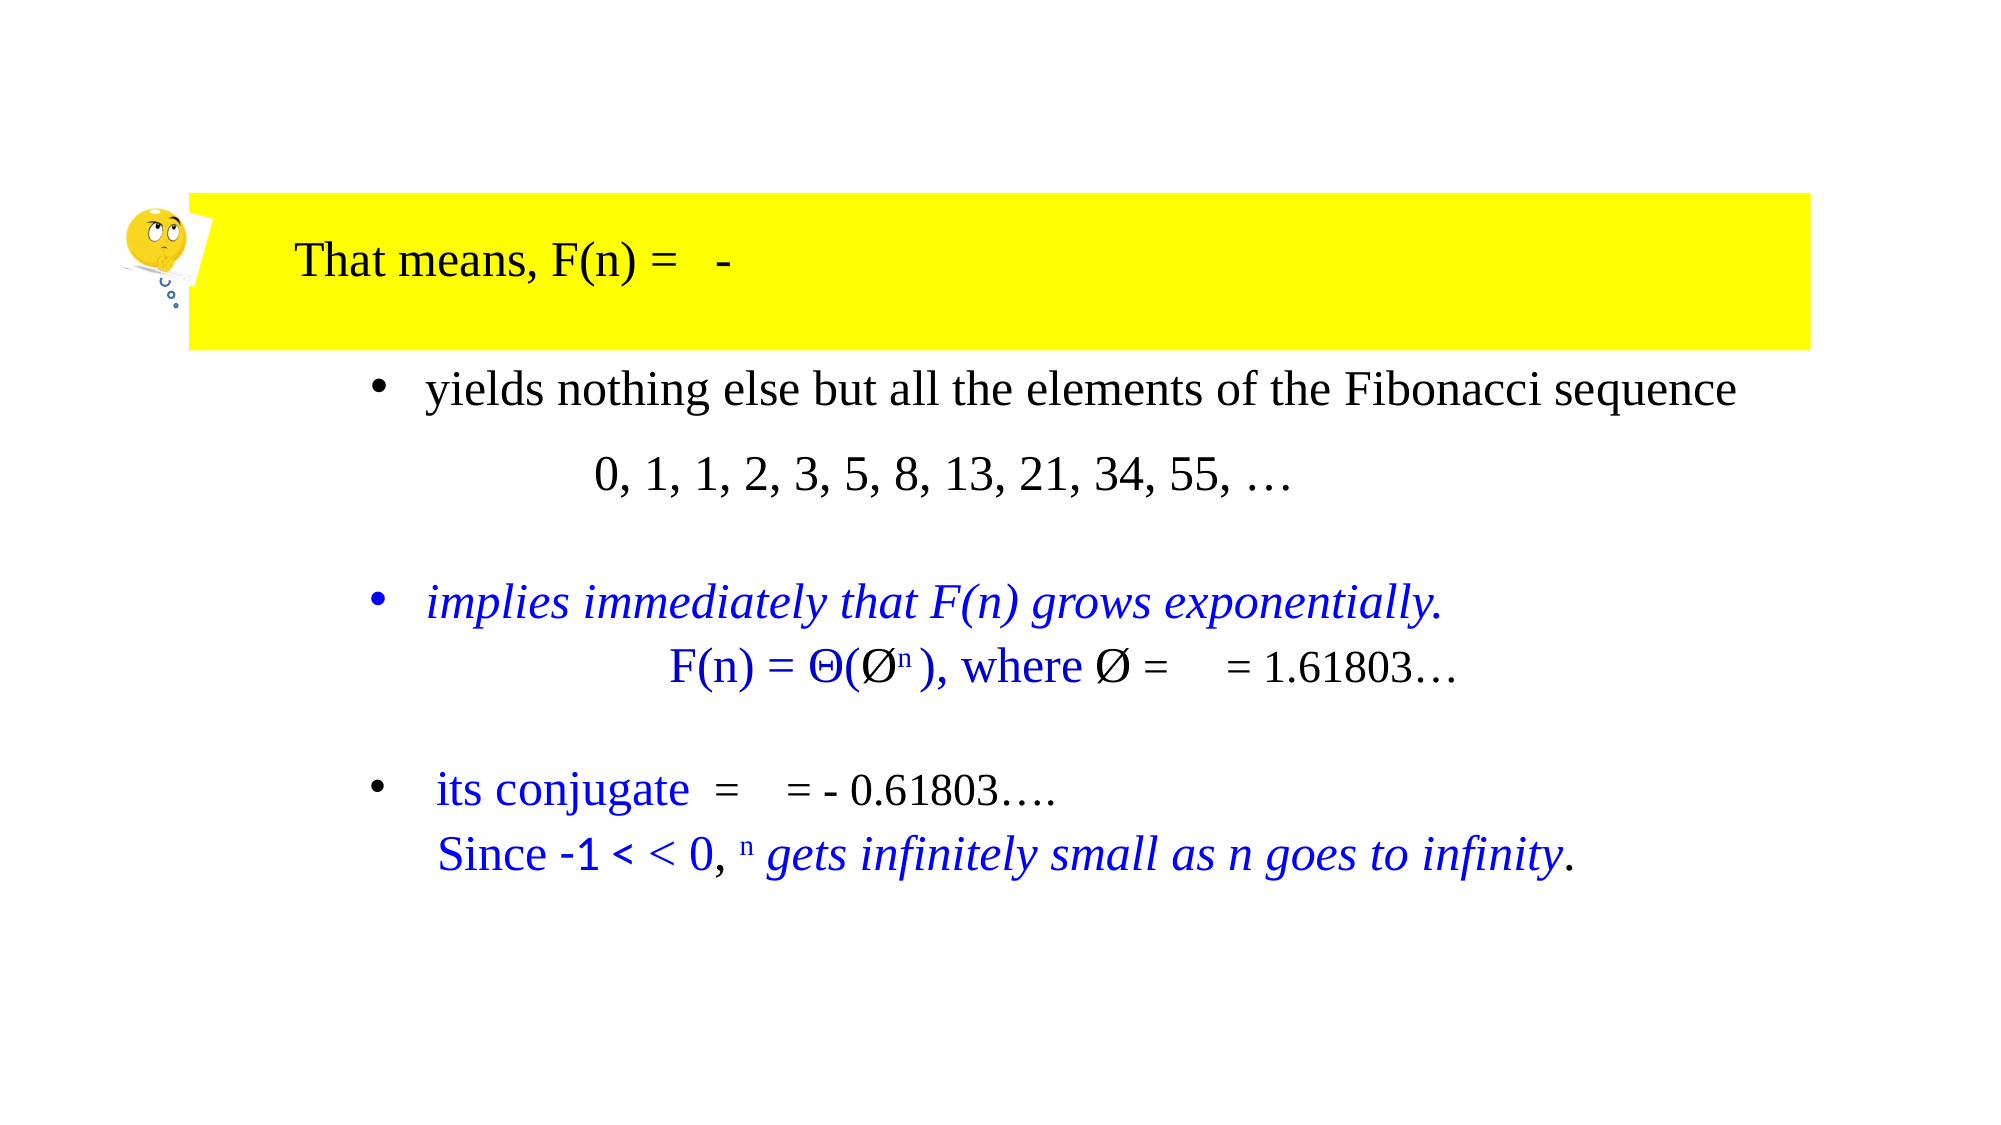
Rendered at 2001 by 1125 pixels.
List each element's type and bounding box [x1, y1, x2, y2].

text_box [189, 192, 1811, 351]
text_box [159, 278, 171, 287]
text_box [167, 290, 176, 300]
picture [99, 193, 212, 286]
text_box [173, 302, 179, 309]
